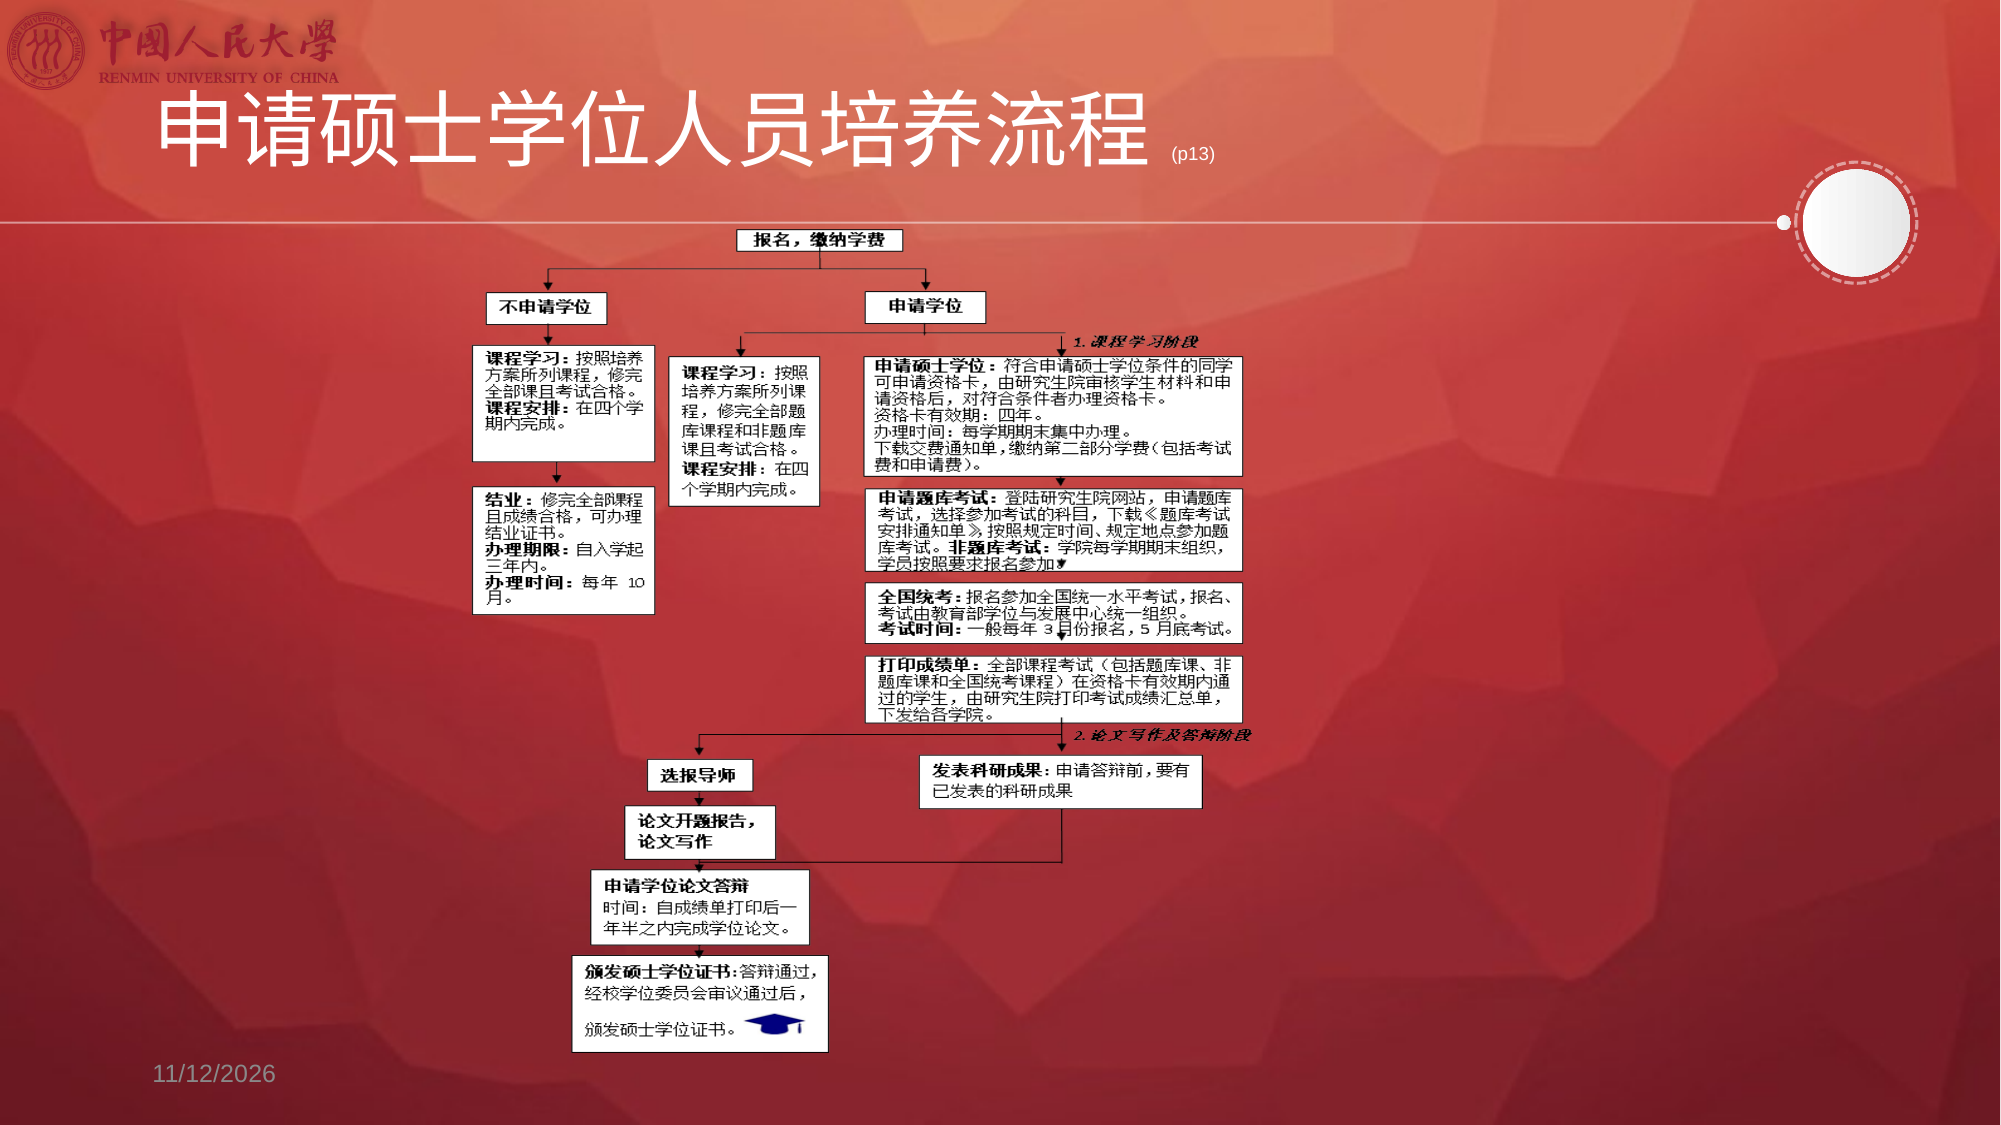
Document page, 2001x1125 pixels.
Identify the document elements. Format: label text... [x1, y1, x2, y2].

title 申请硕士学位人员培养流程(p13) [137, 59, 1863, 208]
picture [0, 0, 2001, 1125]
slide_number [137, 1042, 588, 1103]
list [458, 225, 1275, 1086]
